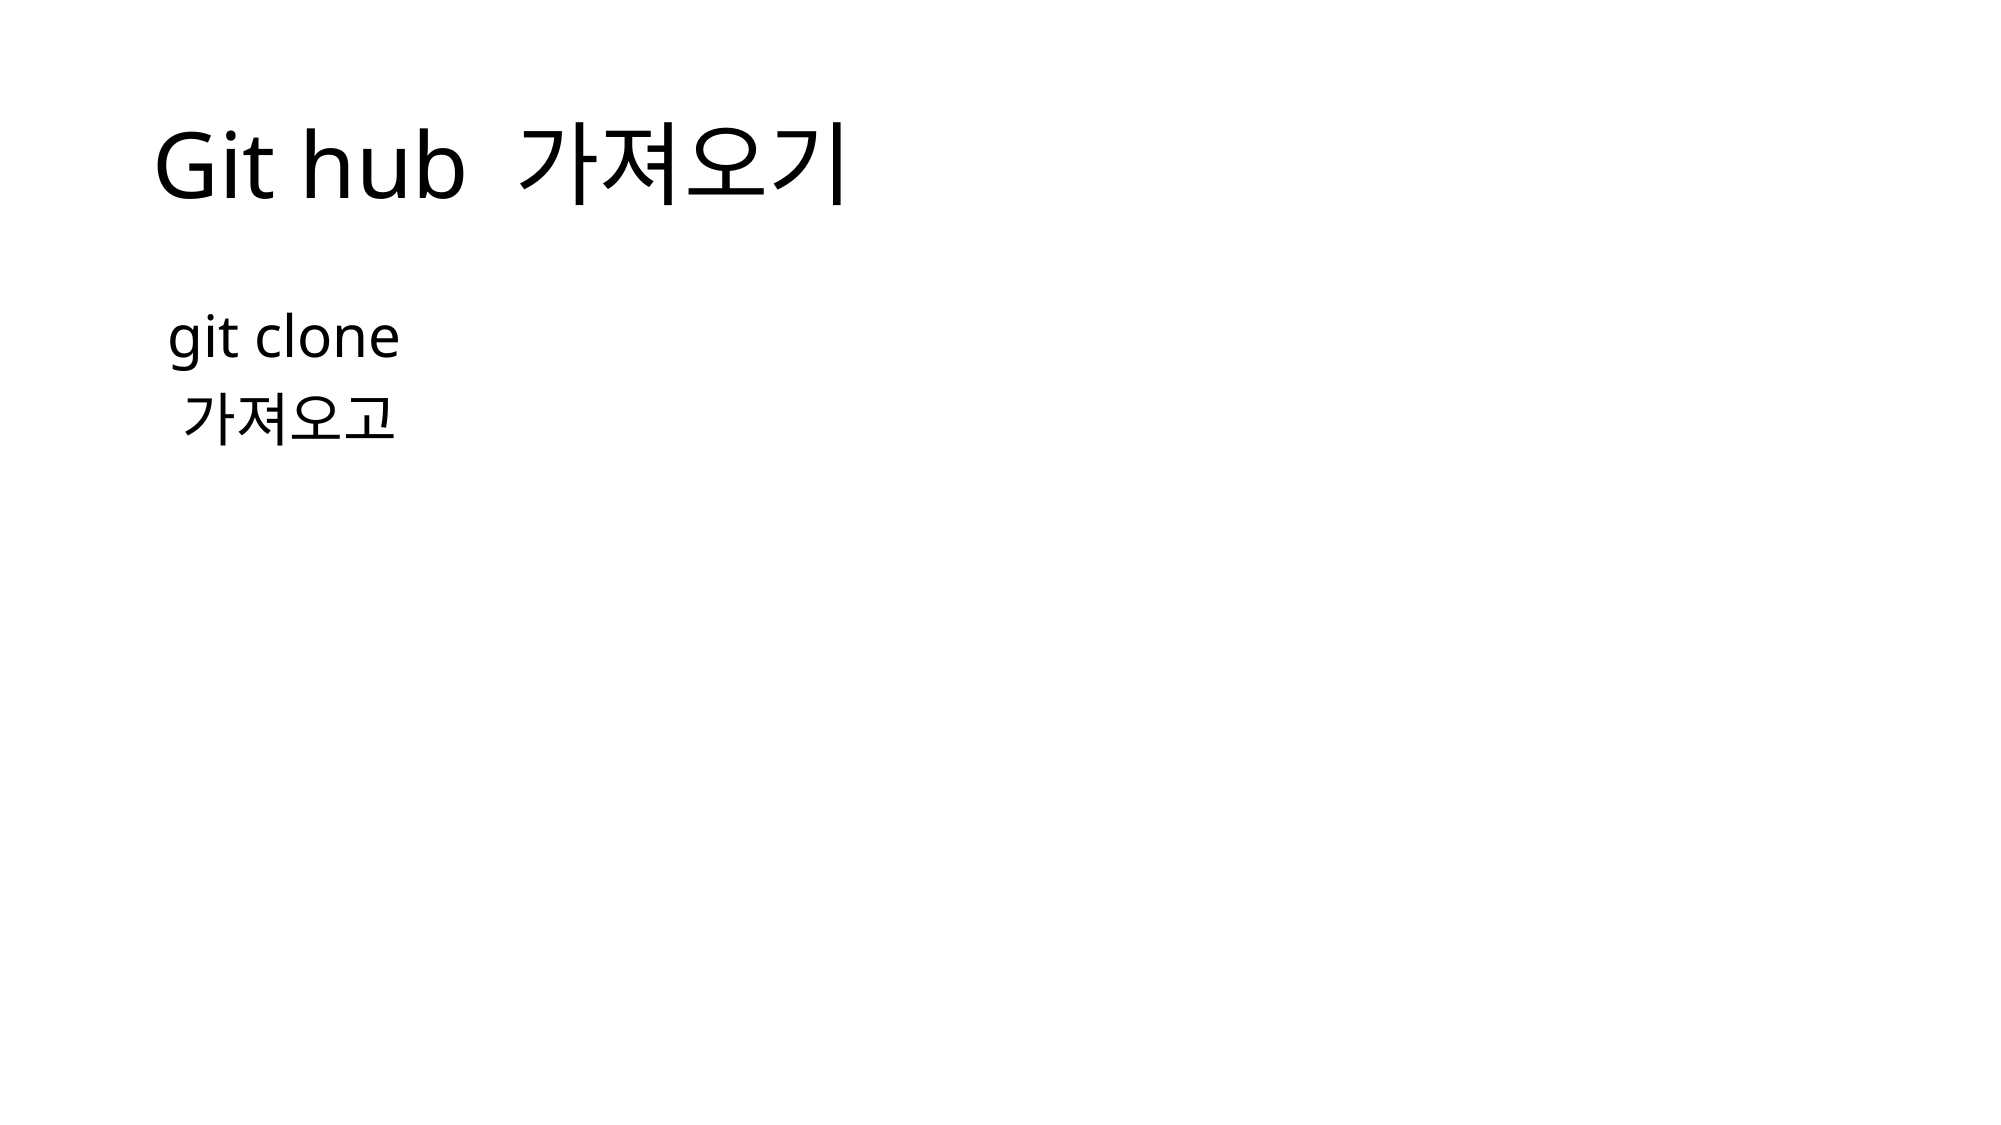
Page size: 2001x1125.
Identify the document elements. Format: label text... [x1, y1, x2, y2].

title Git hub 가져오기 [137, 59, 1863, 278]
list git clone 가져오고 [137, 299, 1863, 1014]
